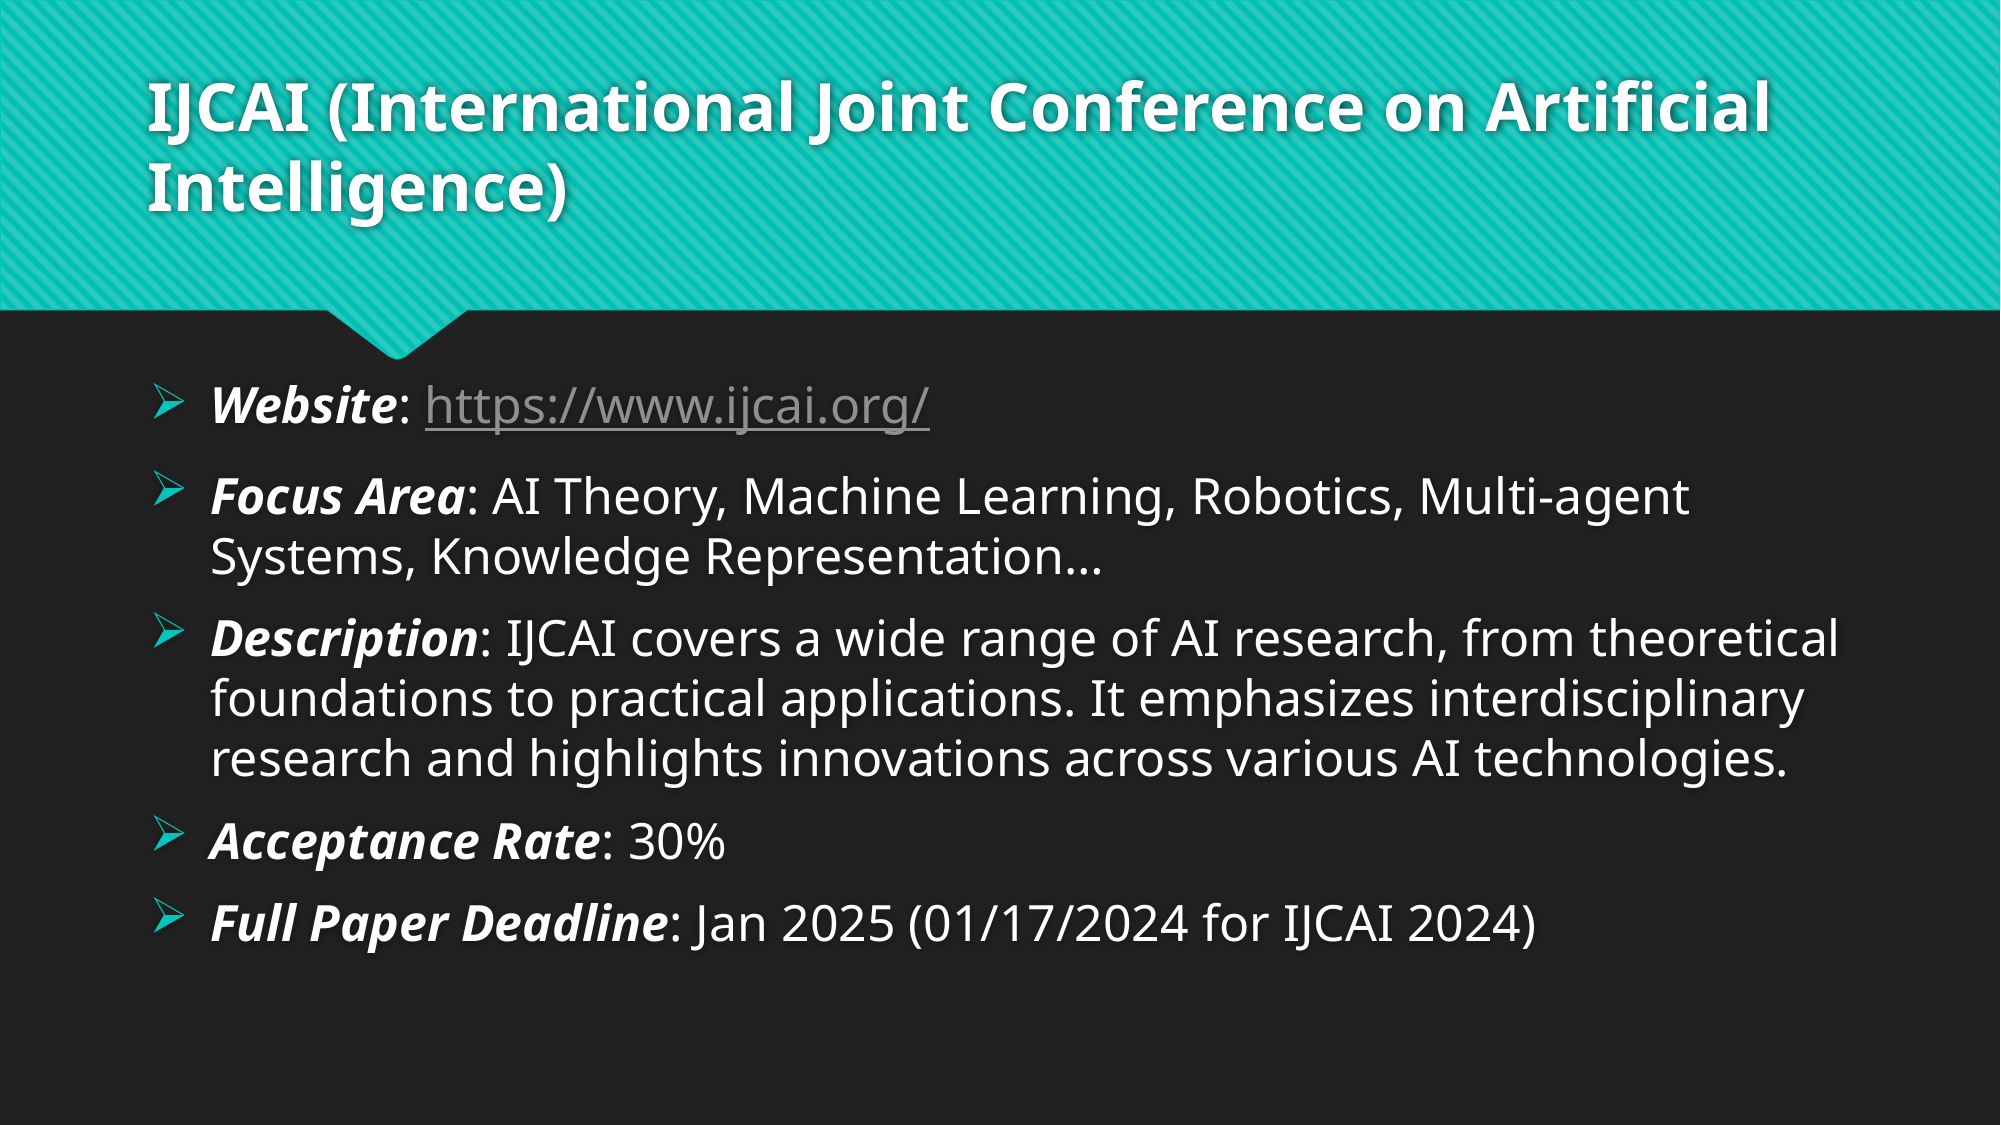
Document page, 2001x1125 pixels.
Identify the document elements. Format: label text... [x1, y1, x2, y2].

title IJCAI (International Joint Conference on Artificial Intelligence) [132, 73, 1868, 233]
list Website: https://www.ijcai.org/ Focus Area: AI Theory, Machine Learning, Robotics, Multi-agent Systems, Knowledge Representation… Description: IJCAI covers a wide range of AI research, from theoretical foundations to practical applications. It emphasizes interdisciplinary research and highlights innovations across various AI technologies. Acceptance Rate: 30% Full Paper Deadline: Jan 2025 (01/17/2024 for IJCAI 2024) [134, 364, 1866, 962]
